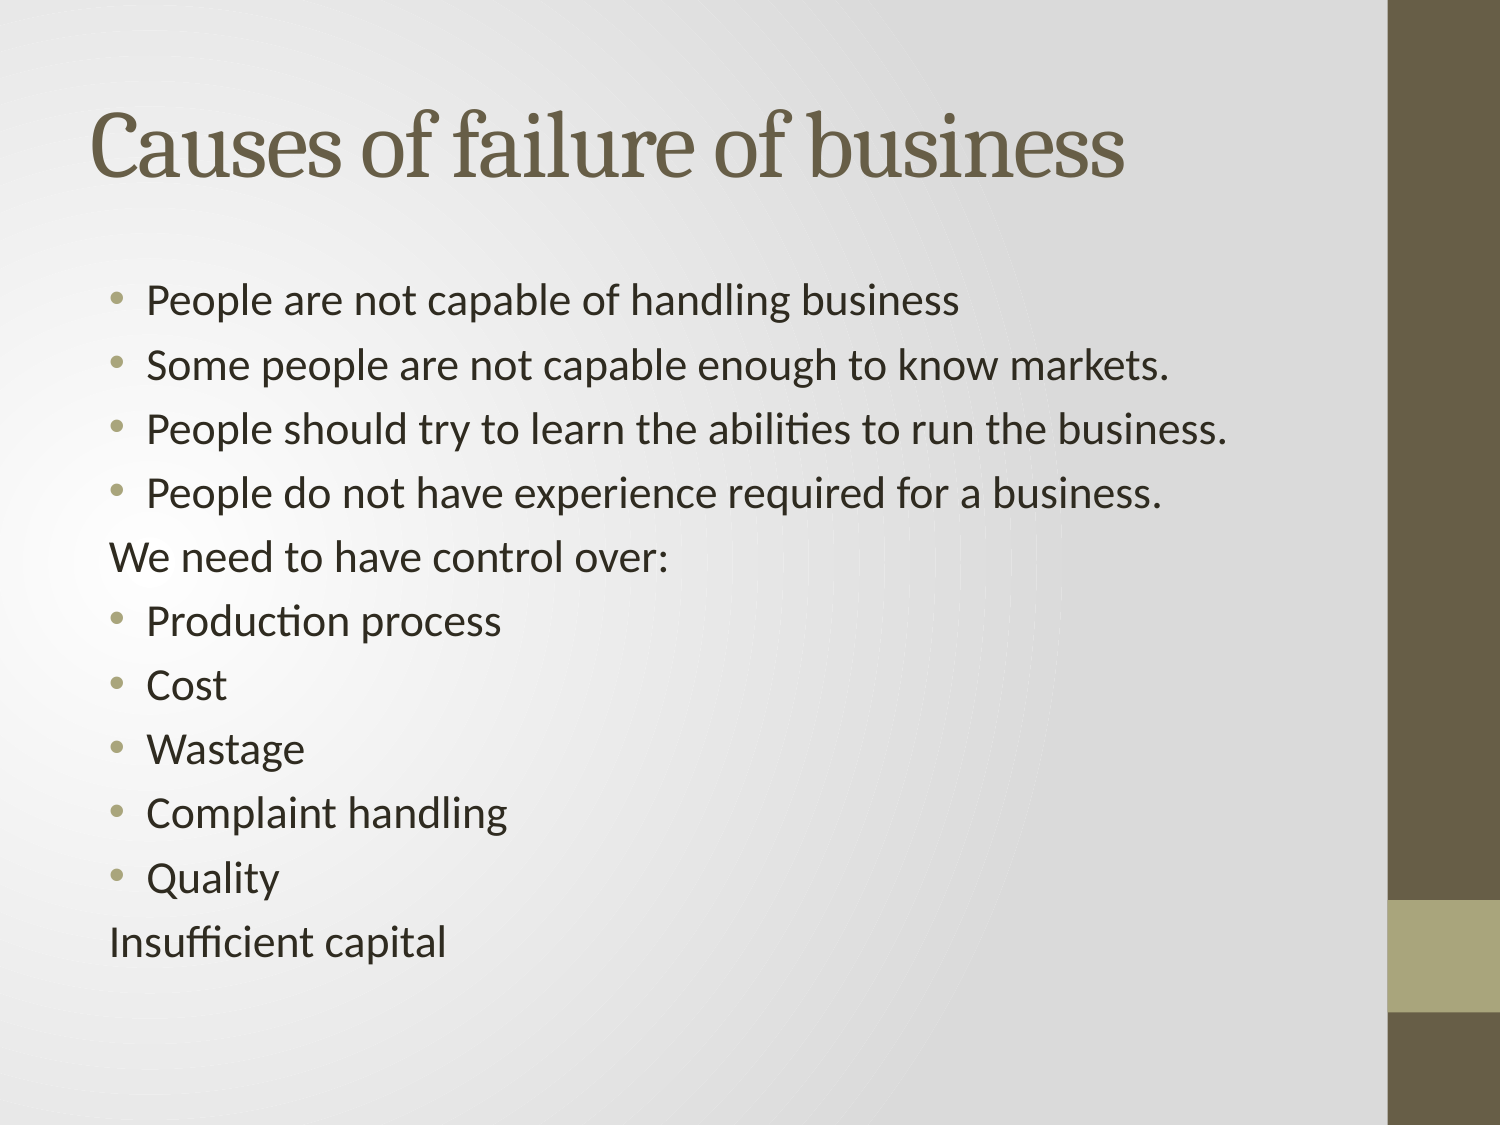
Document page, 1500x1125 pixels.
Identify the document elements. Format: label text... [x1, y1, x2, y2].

list People are not capable of handling business Some people are not capable enough to know markets. People should try to learn the abilities to run the business. People do not have experience required for a business. We need to have control over: Production process Cost Wastage Complaint handling Quality Insufficient capital [75, 262, 1325, 1050]
title Causes of failure of business [75, 45, 1325, 233]
